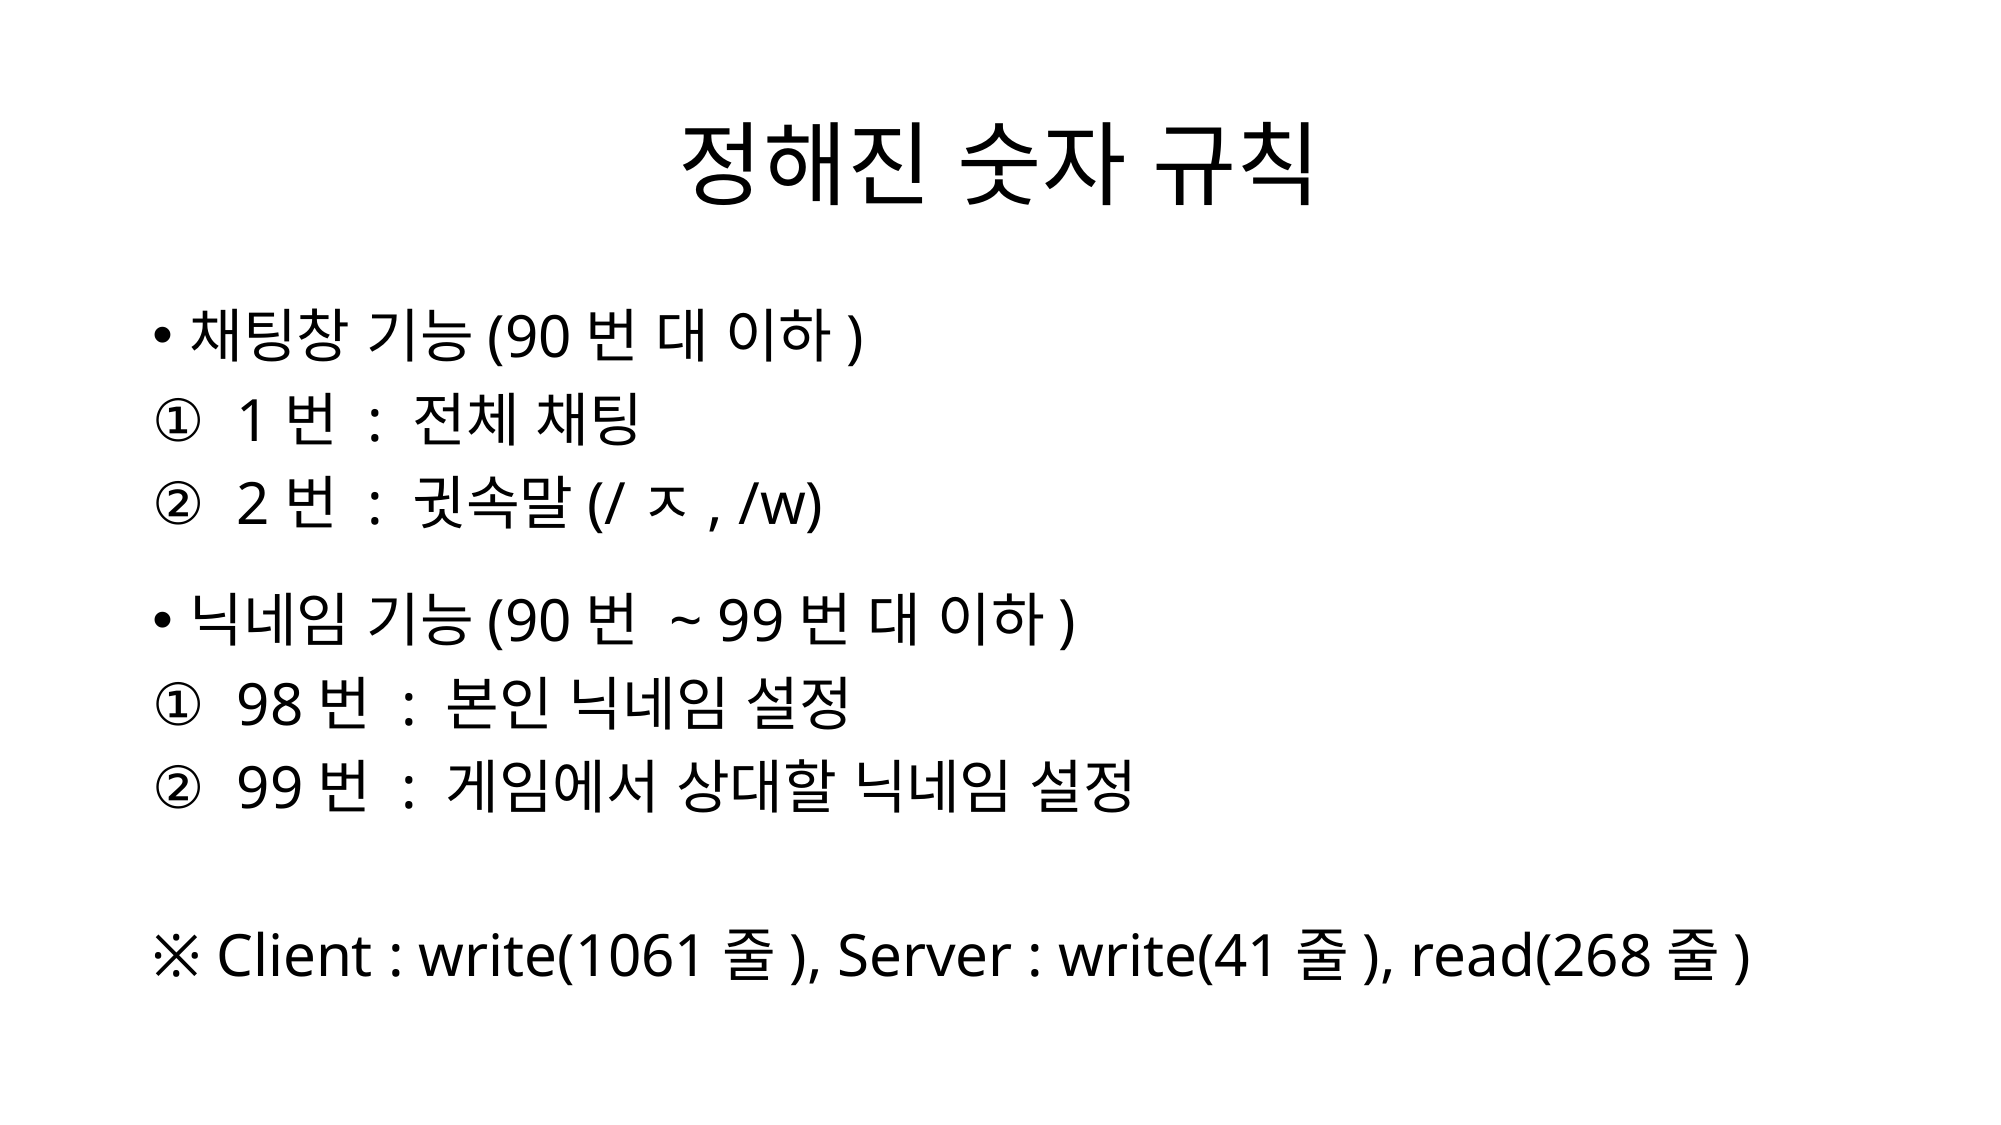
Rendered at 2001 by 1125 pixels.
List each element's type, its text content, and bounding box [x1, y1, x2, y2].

list 채팅창 기능(90번 대 이하) 1번 : 전체 채팅 2번 : 귓속말(/ㅈ, /w) 닉네임 기능(90번 ~ 99번 대 이하) 98번 : 본인 닉네임 설정 99번 : 게임에서 상대할 닉네임 설정 ※ Client : write(1061줄), Server : write(41줄), read(268줄) [137, 299, 1863, 1014]
title 정해진 숫자 규칙 [137, 59, 1863, 278]
